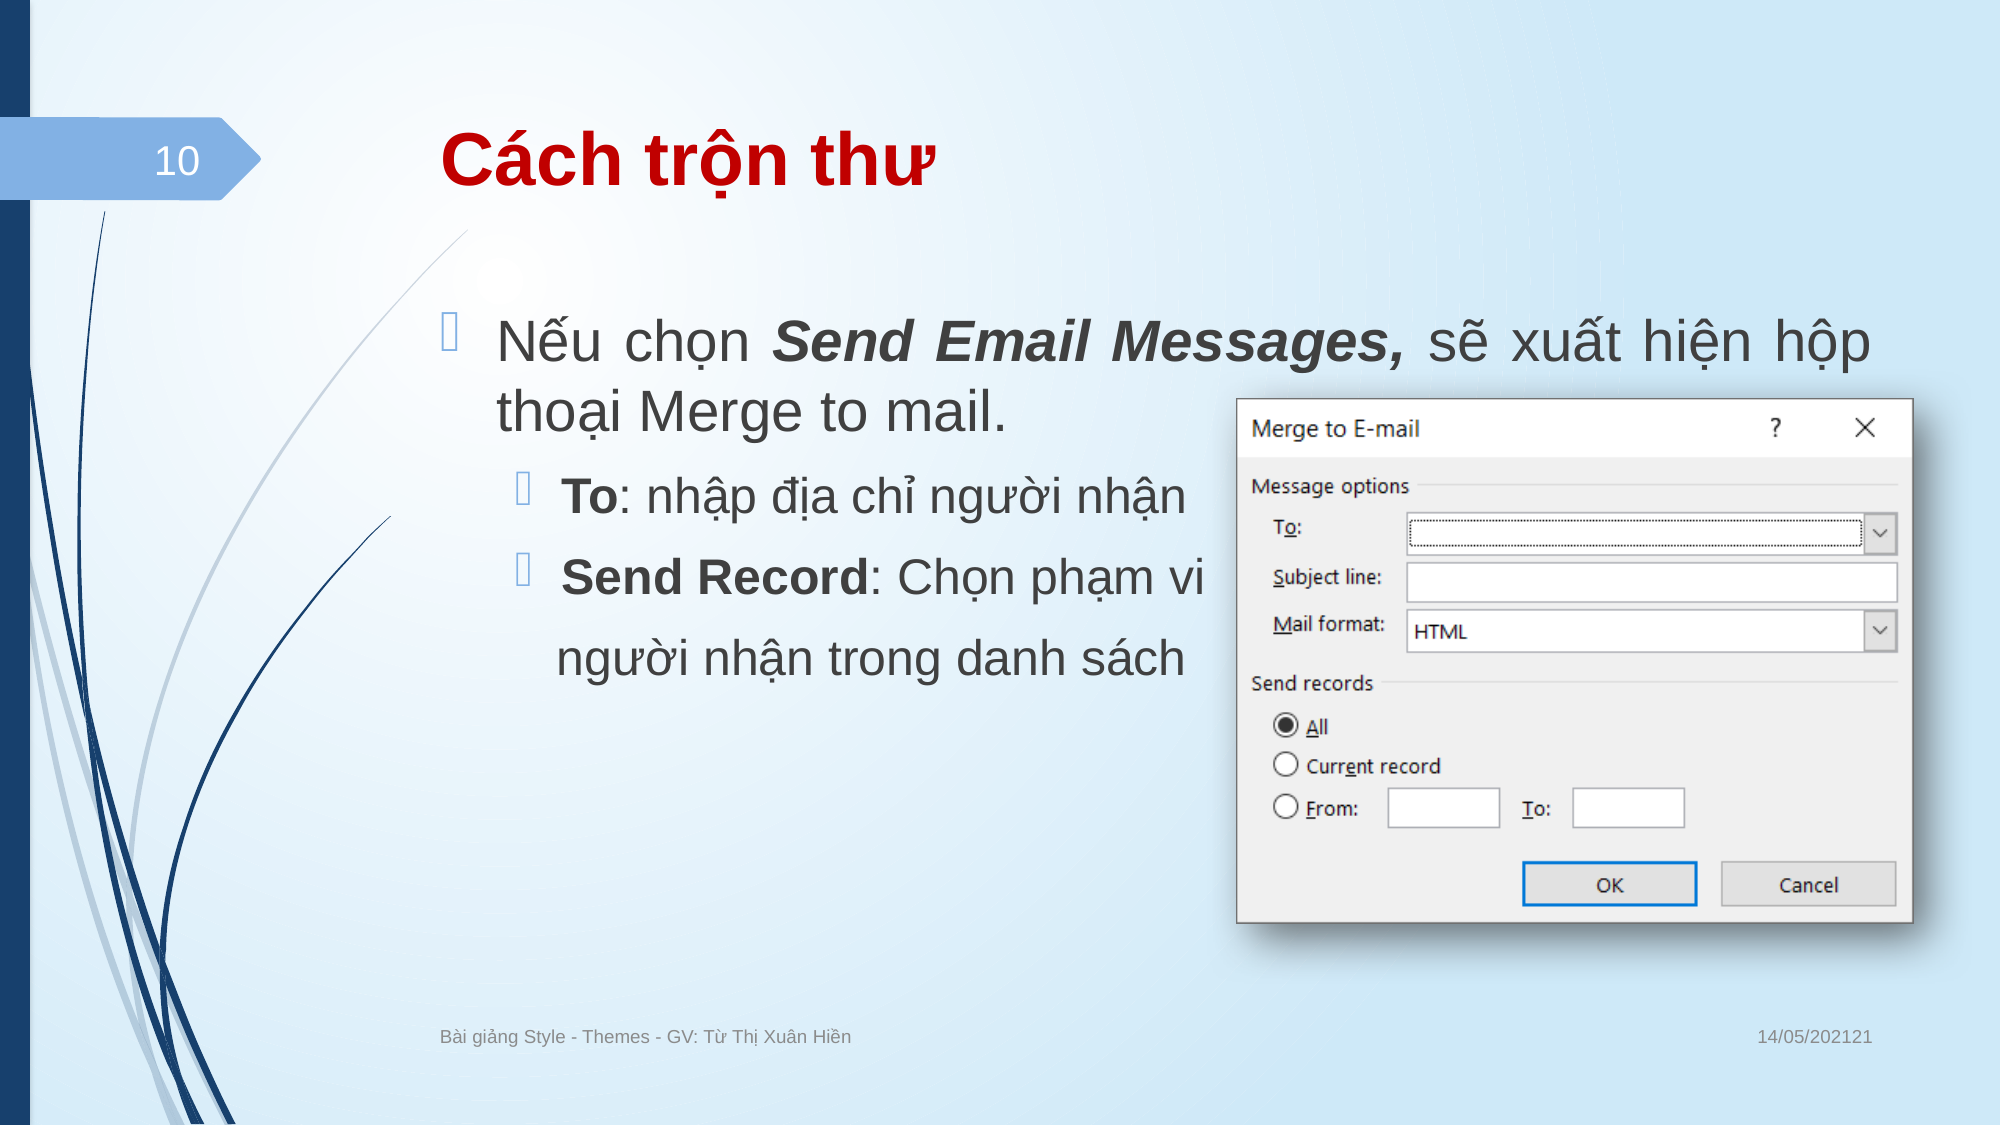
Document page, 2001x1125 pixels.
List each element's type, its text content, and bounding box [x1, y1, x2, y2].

title Cách trộn thư [425, 102, 1888, 261]
picture [1236, 398, 1914, 924]
list Nếu chọn Send Email Messages, sẽ xuất hiện hộp thoại Merge to mail. To: nhập địa chỉ người nhận Send Record: Chọn phạm vi người nhận trong danh sách [424, 295, 1888, 970]
footer Bài giảng Style - Themes - GV: Từ Thị Xuân Hiền [424, 1006, 1675, 1067]
slide_number 10 [87, 129, 216, 190]
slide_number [1699, 1005, 1888, 1067]
